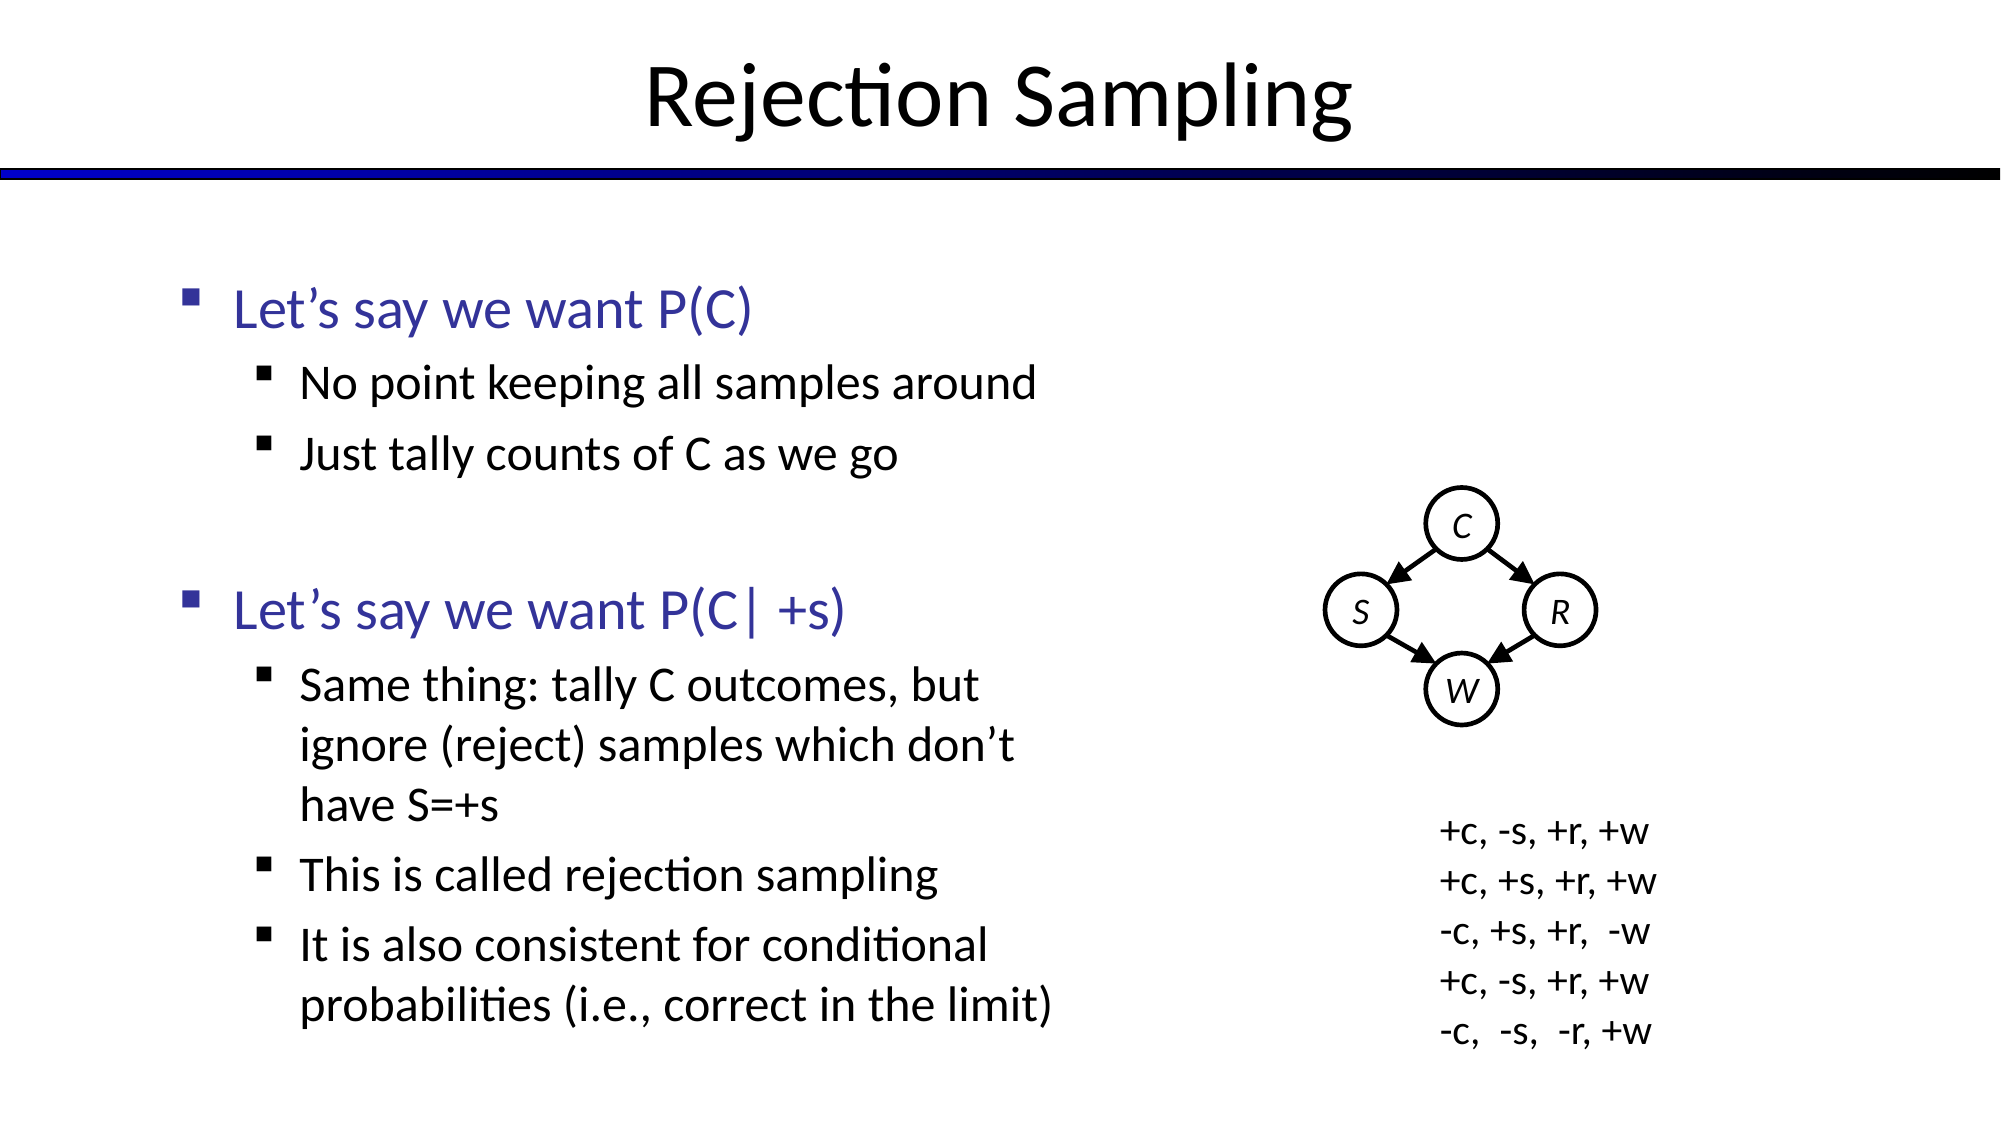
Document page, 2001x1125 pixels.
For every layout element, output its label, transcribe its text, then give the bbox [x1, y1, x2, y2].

list Let’s say we want P(C) No point keeping all samples around Just tally counts of C as we go Let’s say we want P(C| +s) Same thing: tally C outcomes, but ignore (reject) samples which don’t have S=+s This is called rejection sampling It is also consistent for conditional probabilities (i.e., correct in the limit) [162, 262, 1126, 1006]
text_box +c, -s, +r, +w +c, +s, +r, +w -c, +s, +r, -w +c, -s, +r, +w -c, -s, -r, +w [1200, 795, 1675, 1061]
title Rejection Sampling [0, 0, 2000, 184]
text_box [1324, 487, 1597, 726]
